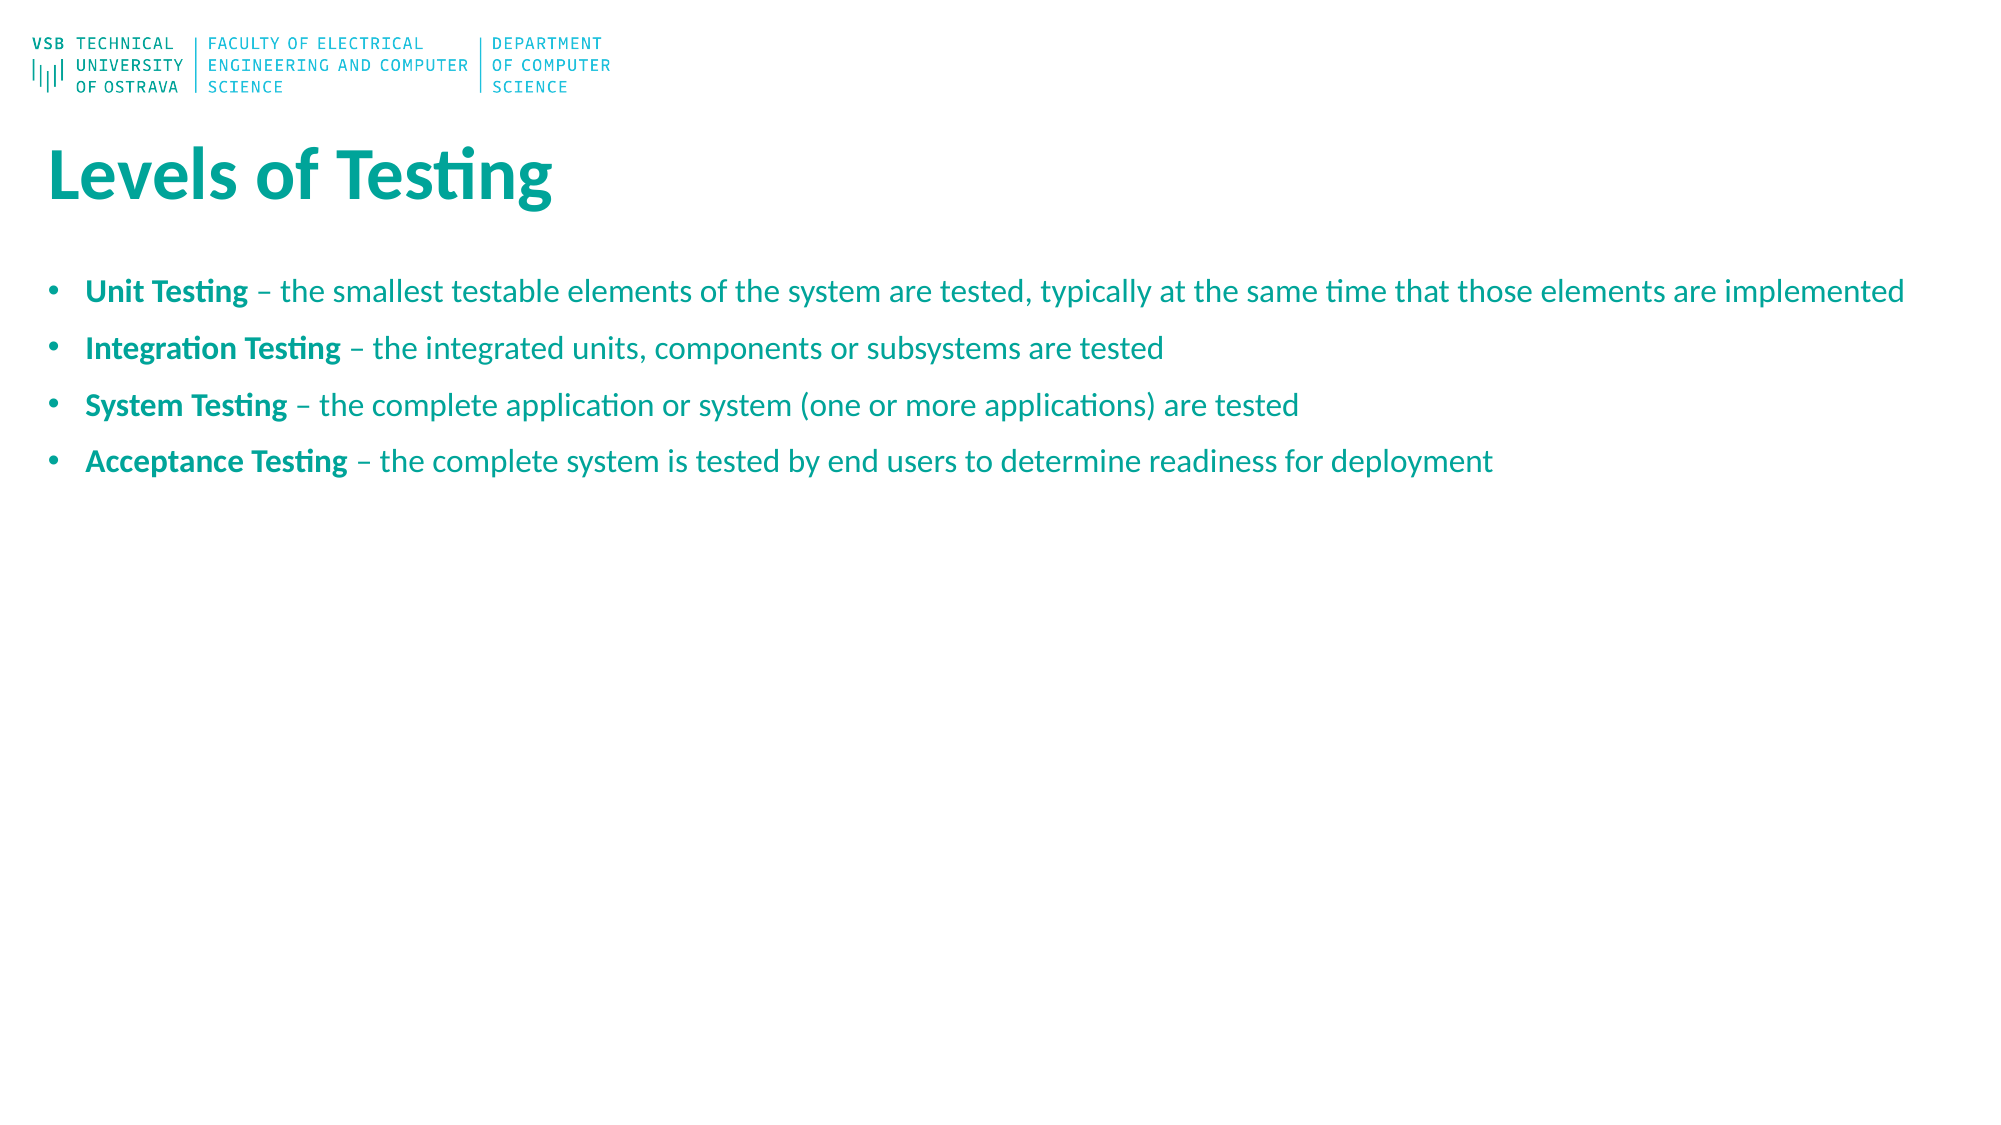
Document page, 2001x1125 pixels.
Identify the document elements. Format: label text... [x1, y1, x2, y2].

list Unit Testing – the smallest testable elements of the system are tested, typically at the same time that those elements are implemented Integration Testing – the integrated units, components or subsystems are tested System Testing – the complete application or system (one or more applications) are tested Acceptance Testing – the complete system is tested by end users to determine readiness for deployment [33, 266, 1969, 1018]
title Levels of Testing [33, 107, 1969, 224]
picture [32, 37, 610, 93]
